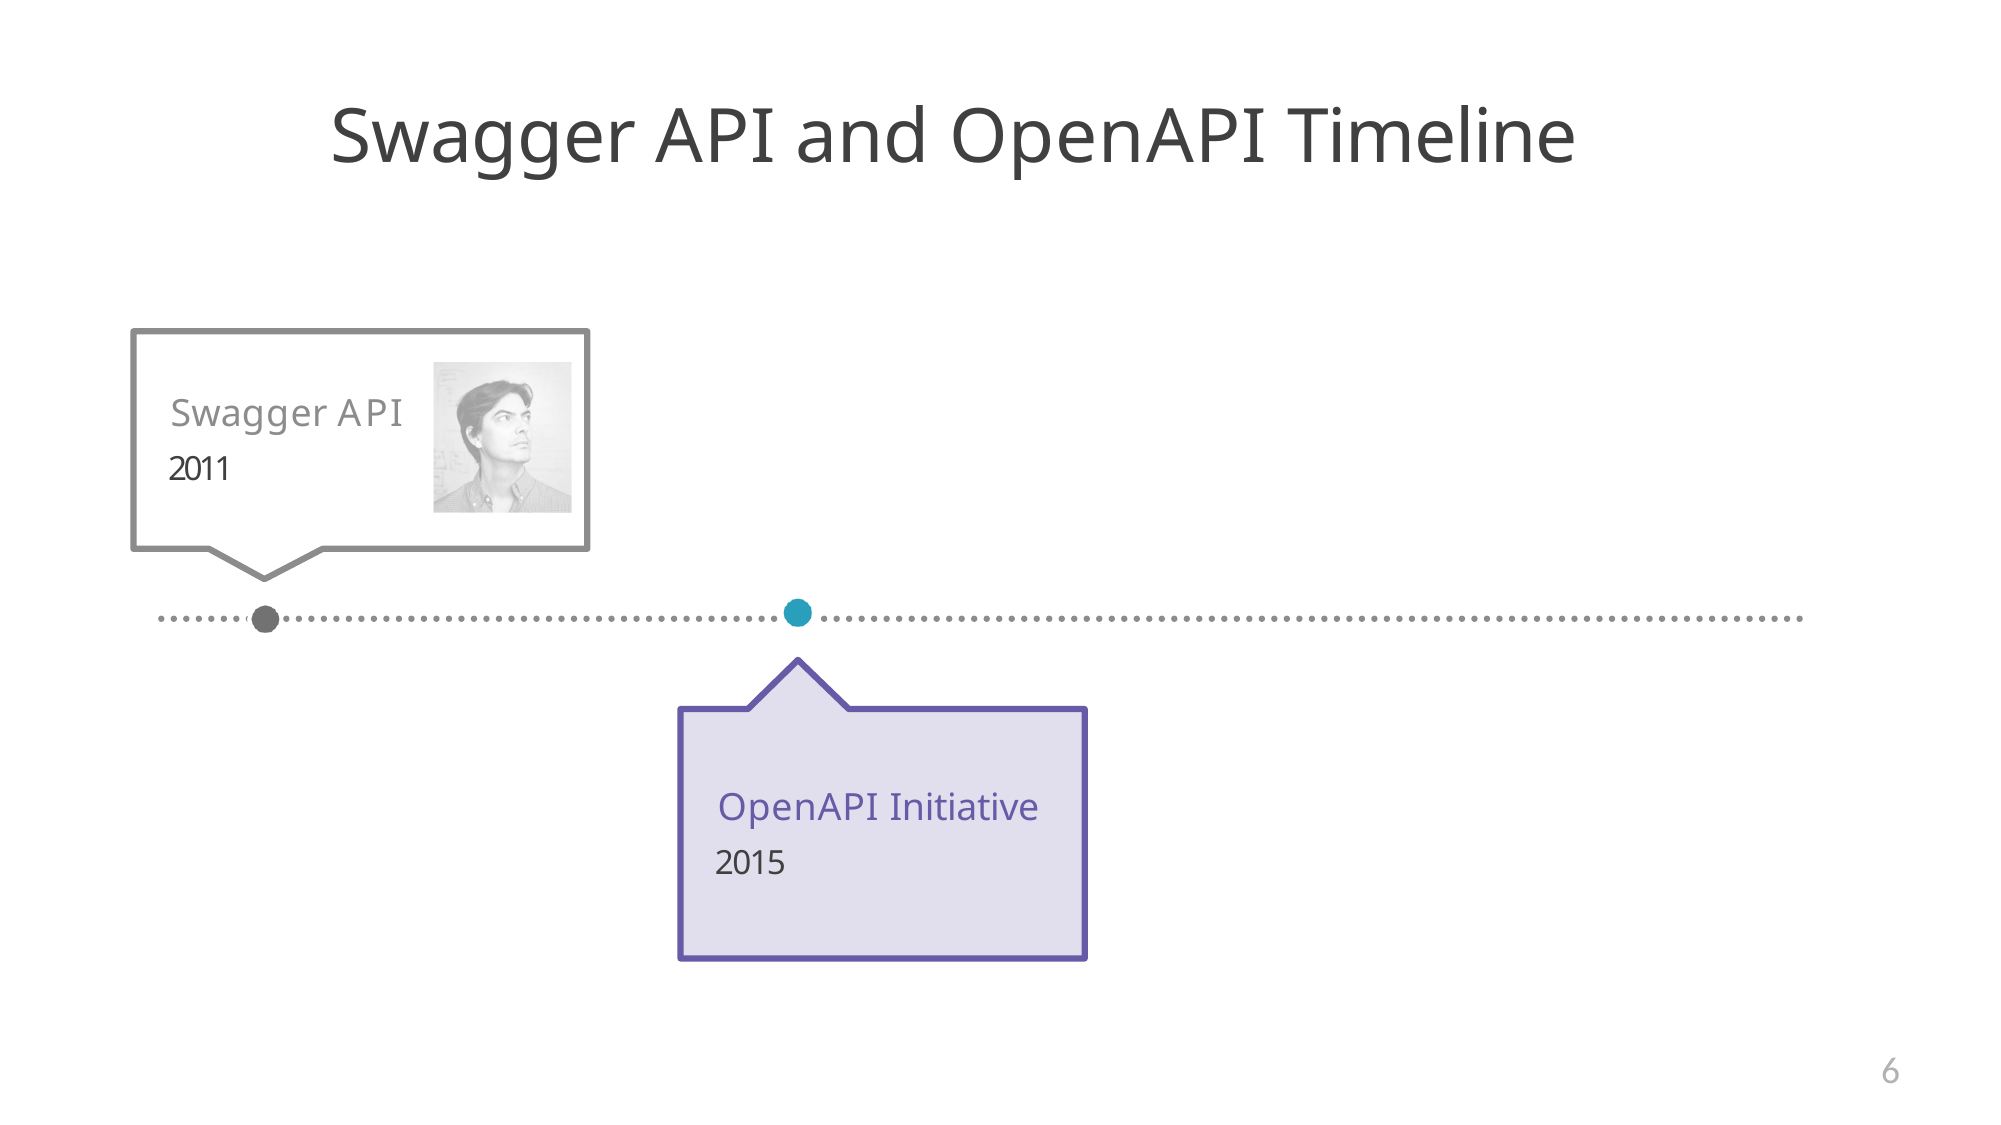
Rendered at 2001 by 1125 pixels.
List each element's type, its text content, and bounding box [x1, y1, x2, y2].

text_box [133, 331, 588, 580]
picture [433, 362, 572, 514]
text_box Swagger API 2011 [166, 372, 416, 488]
title Swagger API and OpenAPI Timeline [328, 84, 1657, 275]
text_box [677, 656, 1089, 962]
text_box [157, 593, 1803, 638]
slide_number 6 [1440, 1046, 1900, 1103]
